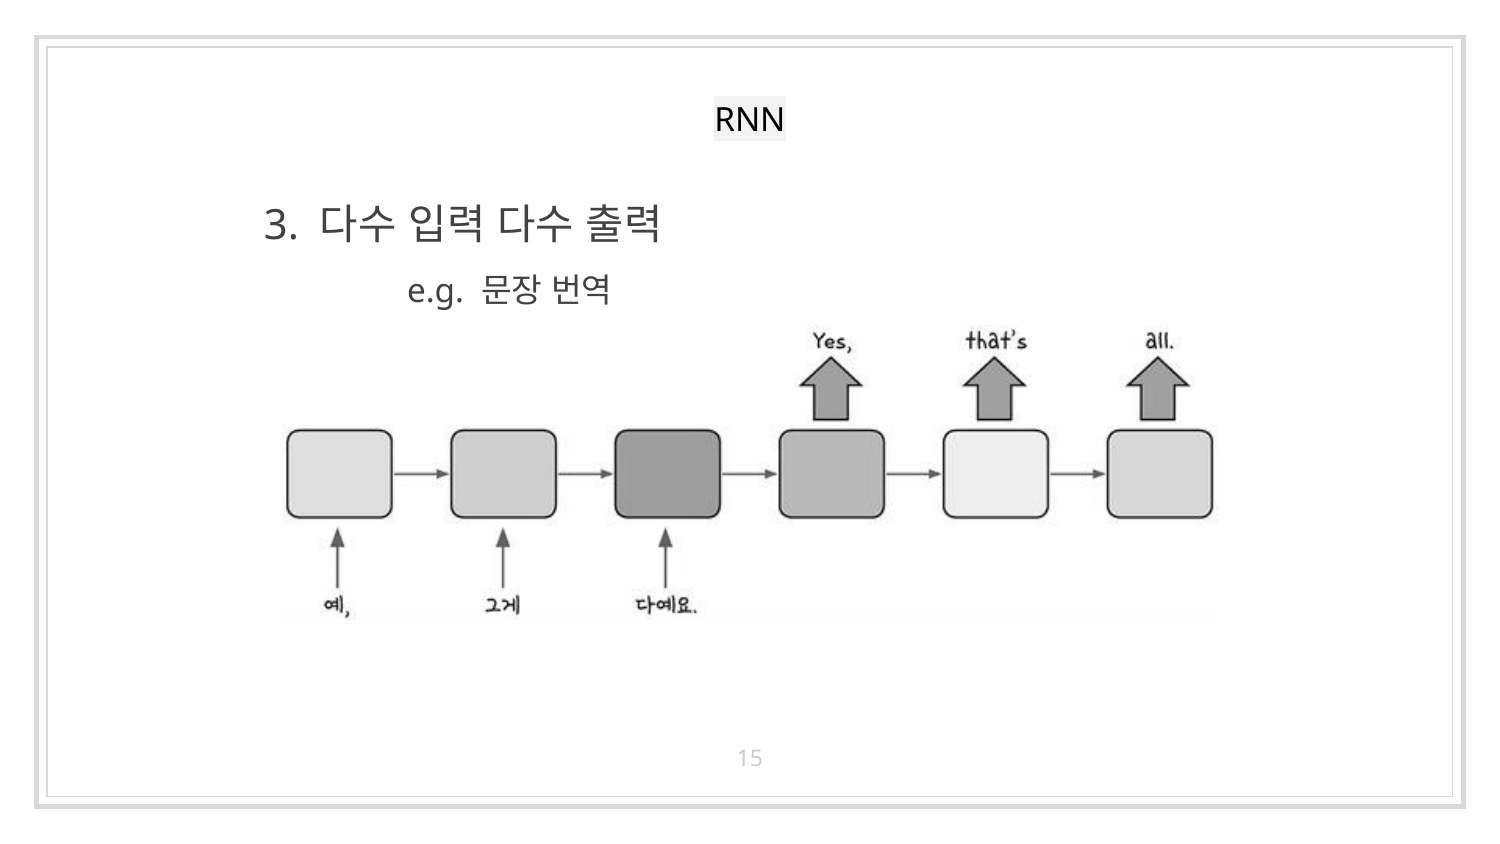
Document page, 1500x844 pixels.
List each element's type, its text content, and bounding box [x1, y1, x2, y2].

picture [281, 325, 1219, 621]
slide_number 15 [705, 725, 795, 790]
list 3. 다수 입력 다수 출력 [205, 160, 705, 286]
title RNN [63, 55, 1437, 181]
text_box e.g. 문장 번역 [318, 259, 684, 320]
